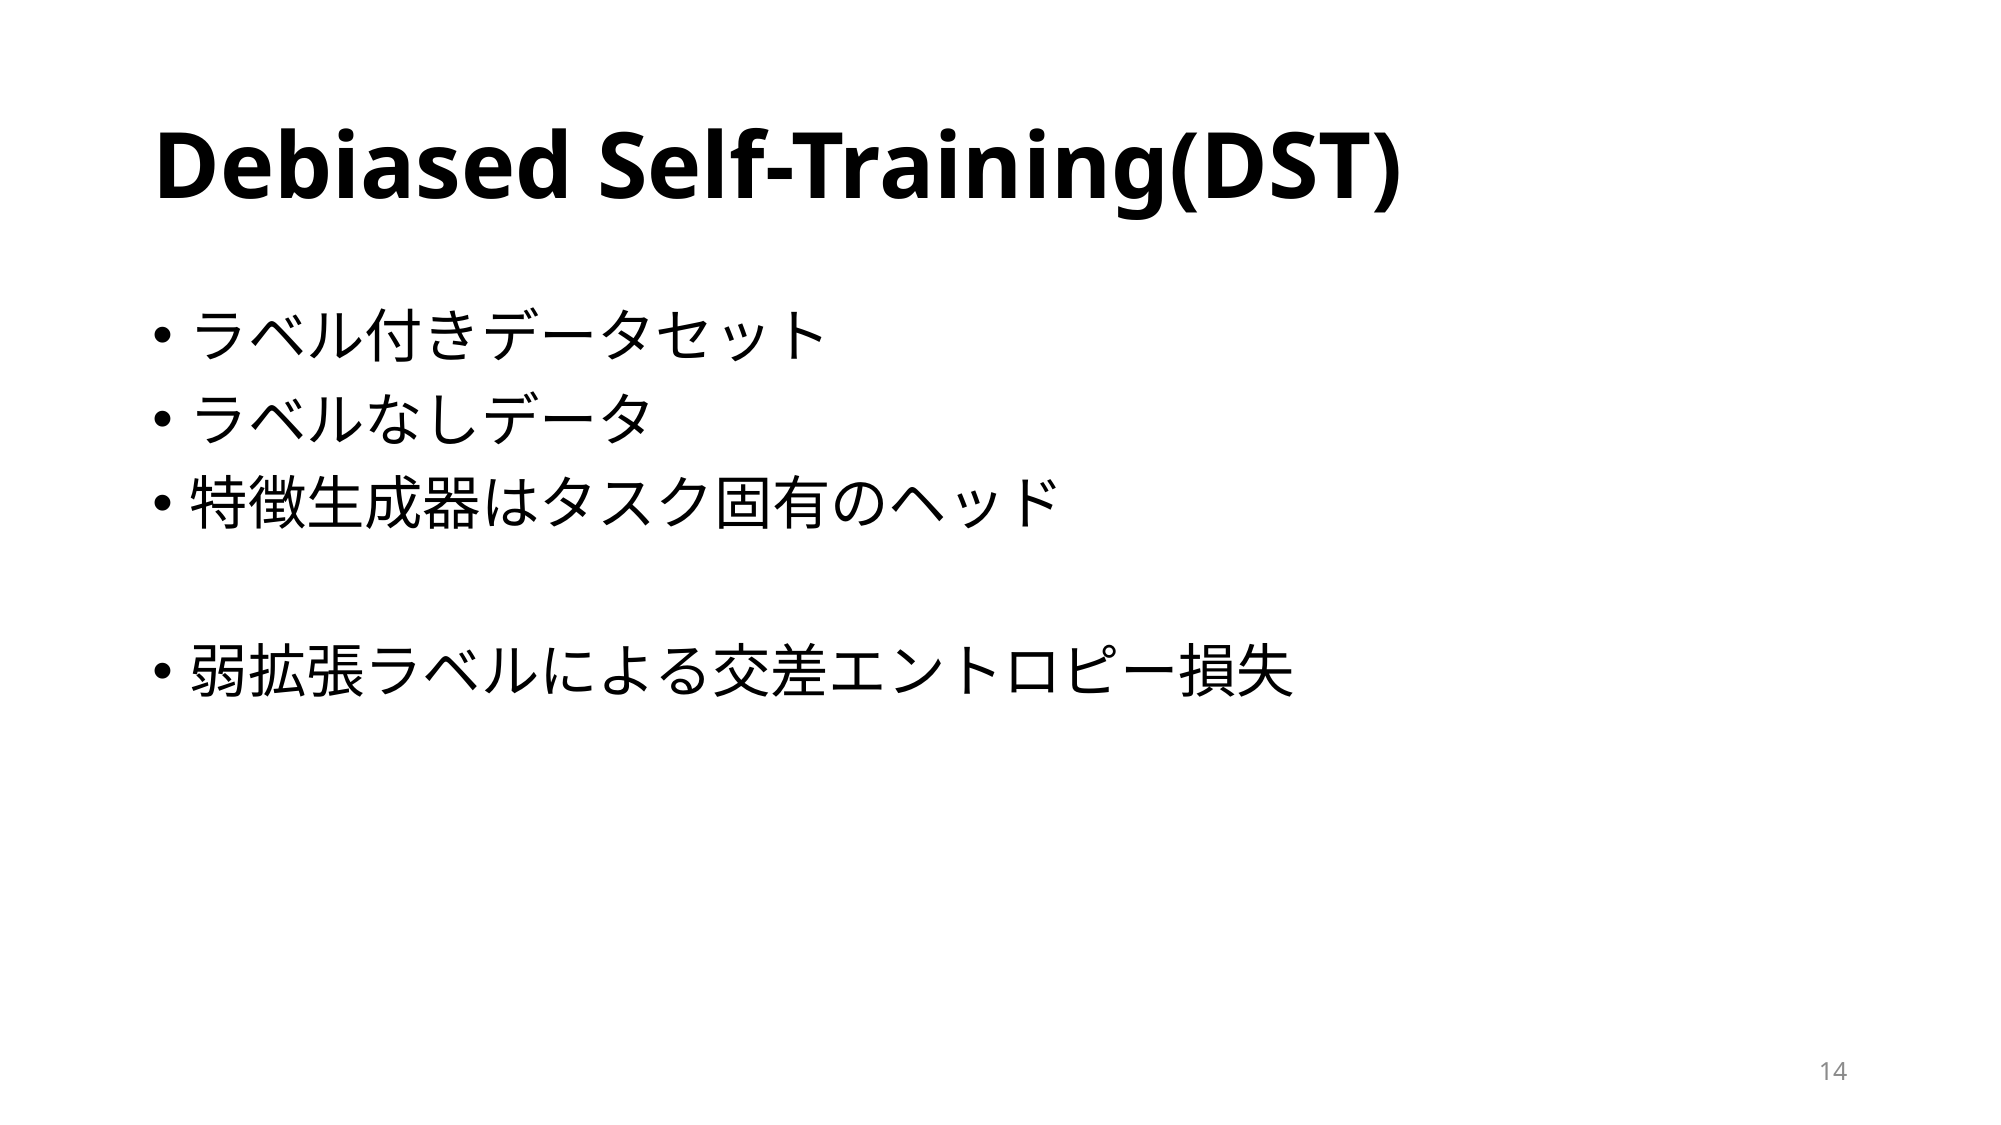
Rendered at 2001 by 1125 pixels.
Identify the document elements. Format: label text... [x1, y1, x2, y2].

title Debiased Self-Training(DST) [137, 59, 1863, 278]
slide_number 14 [1412, 1042, 1863, 1103]
